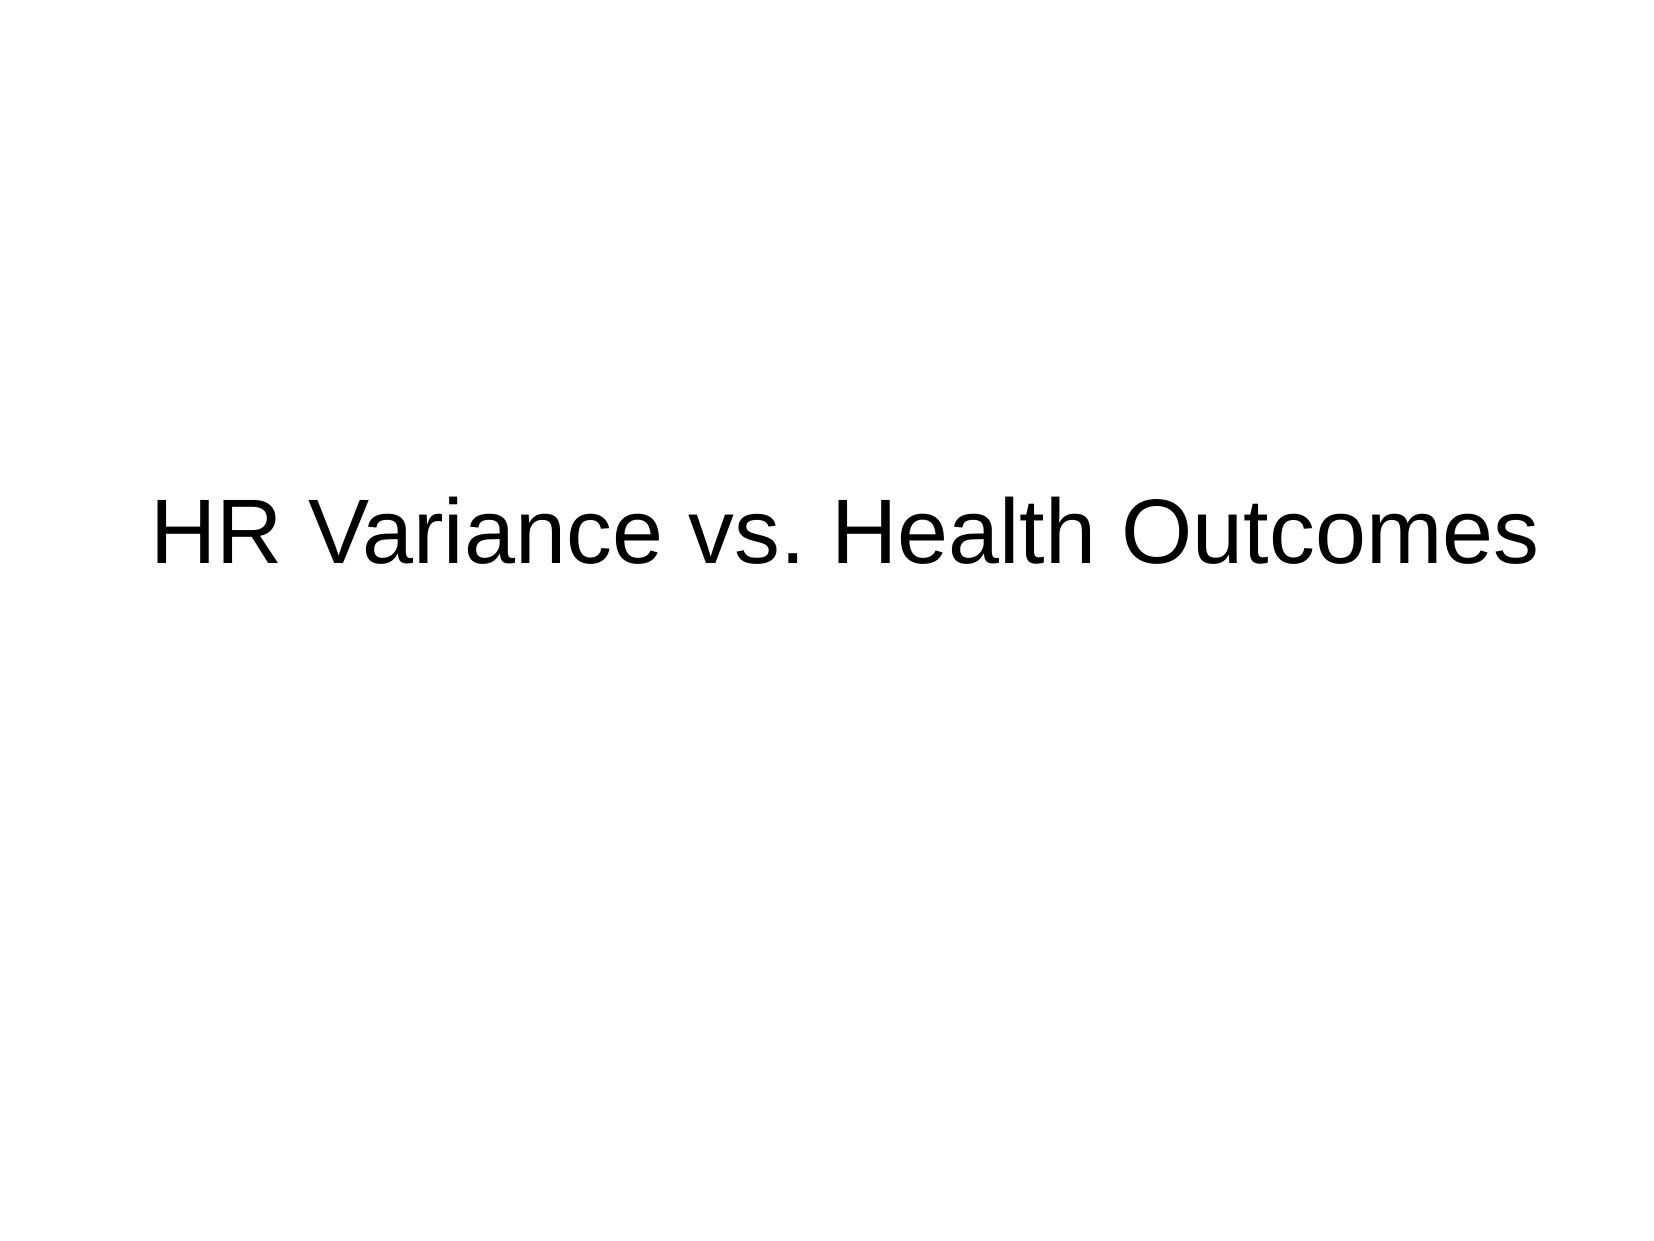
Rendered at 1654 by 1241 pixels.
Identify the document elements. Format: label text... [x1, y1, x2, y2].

text_box HR Variance vs. Health Outcomes [101, 422, 1590, 630]
